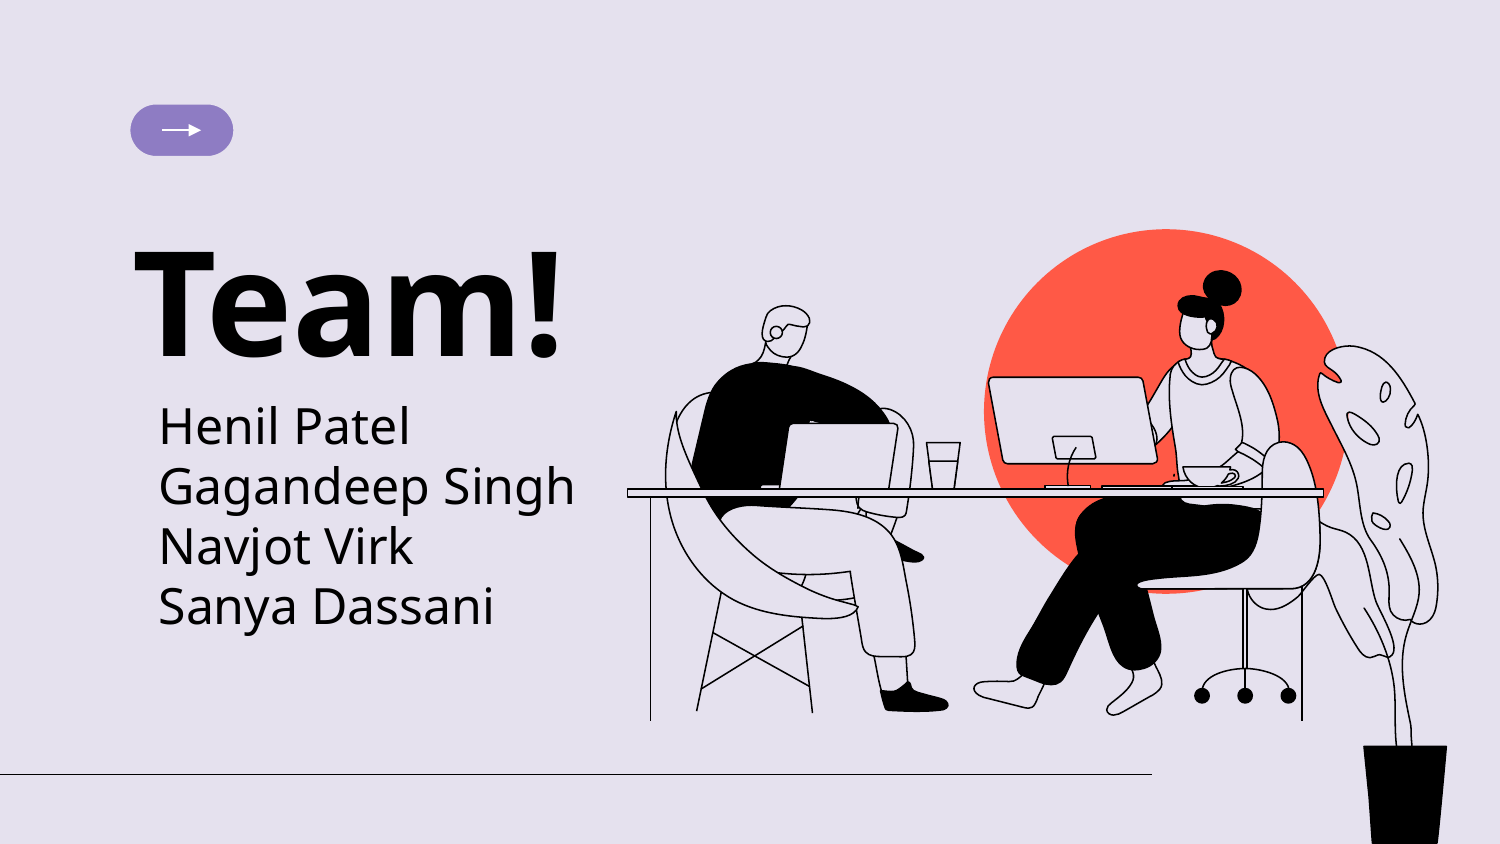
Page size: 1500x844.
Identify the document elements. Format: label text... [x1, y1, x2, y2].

subtitle Henil Patel Gagandeep Singh Navjot Virk Sanya Dassani [143, 379, 622, 721]
text_box [1328, 327, 1336, 344]
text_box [1245, 345, 1447, 844]
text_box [627, 270, 1324, 721]
text_box [1052, 229, 1280, 269]
title Team! [116, 219, 682, 377]
